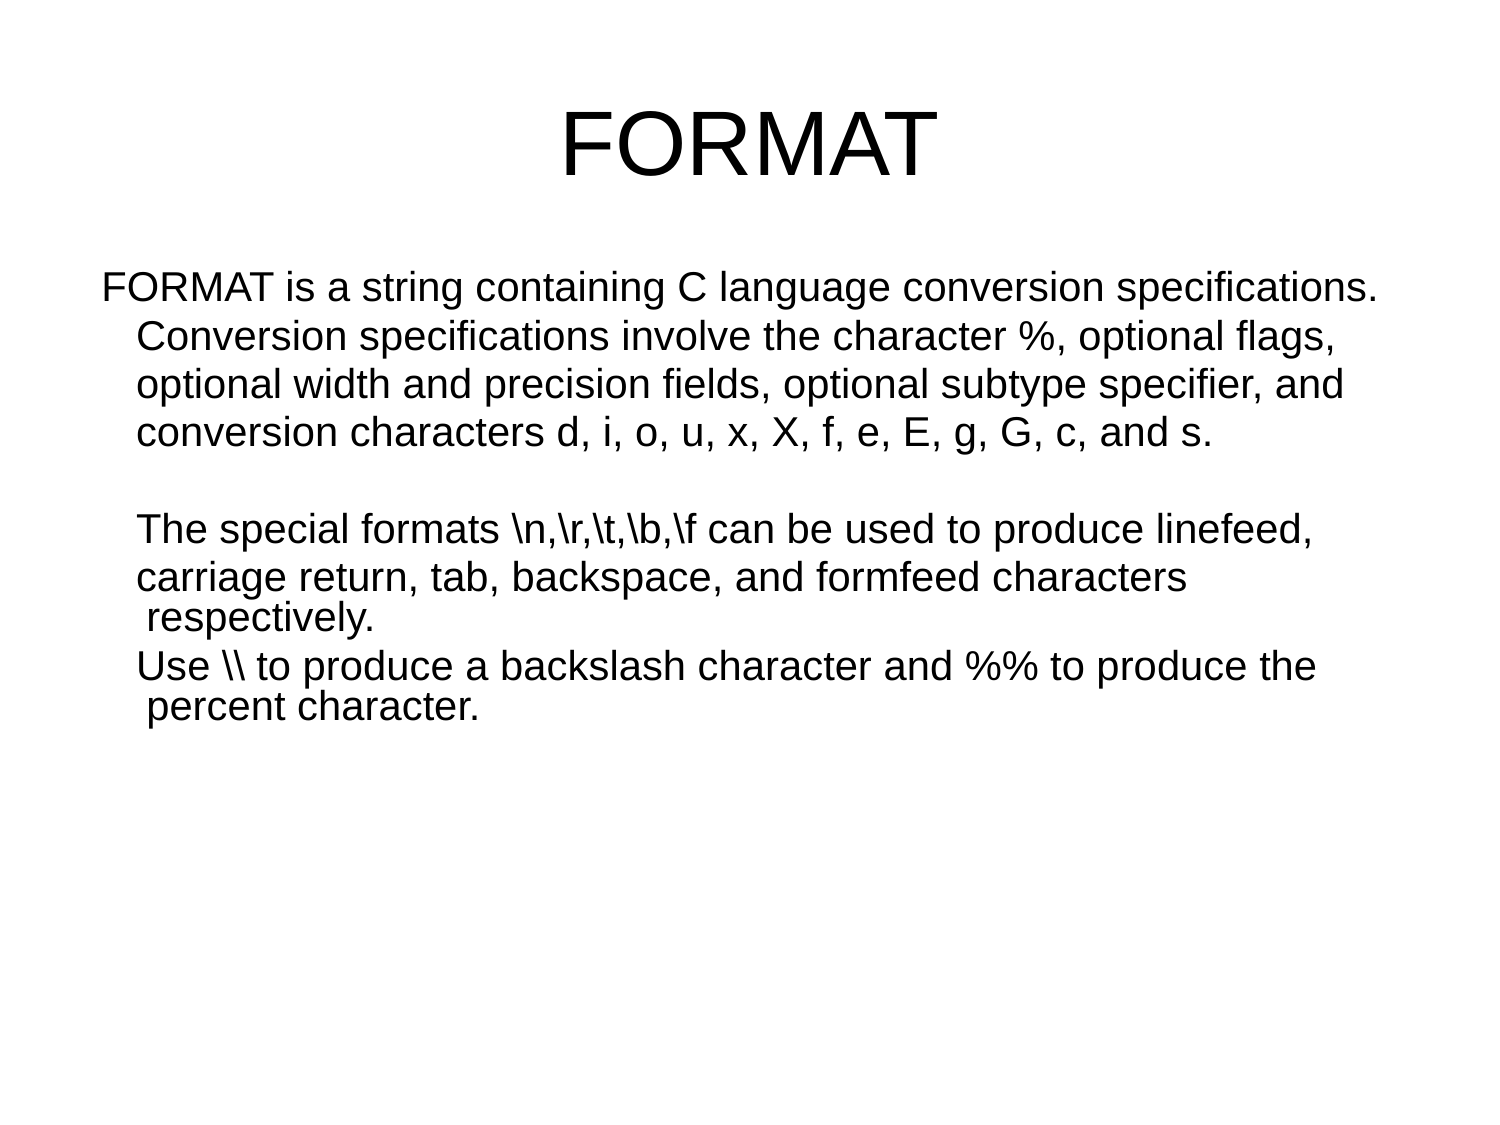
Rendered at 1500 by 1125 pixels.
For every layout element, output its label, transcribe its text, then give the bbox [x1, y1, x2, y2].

title FORMAT [75, 45, 1425, 233]
list FORMAT is a string containing C language conversion specifications. Conversion specifications involve the character %, optional flags, optional width and precision fields, optional subtype specifier, and conversion characters d, i, o, u, x, X, f, e, E, g, G, c, and s. The special formats \n,\r,\t,\b,\f can be used to produce linefeed, carriage return, tab, backspace, and formfeed characters respectively. Use \\ to produce a backslash character and %% to produce the percent character. [75, 262, 1425, 1005]
